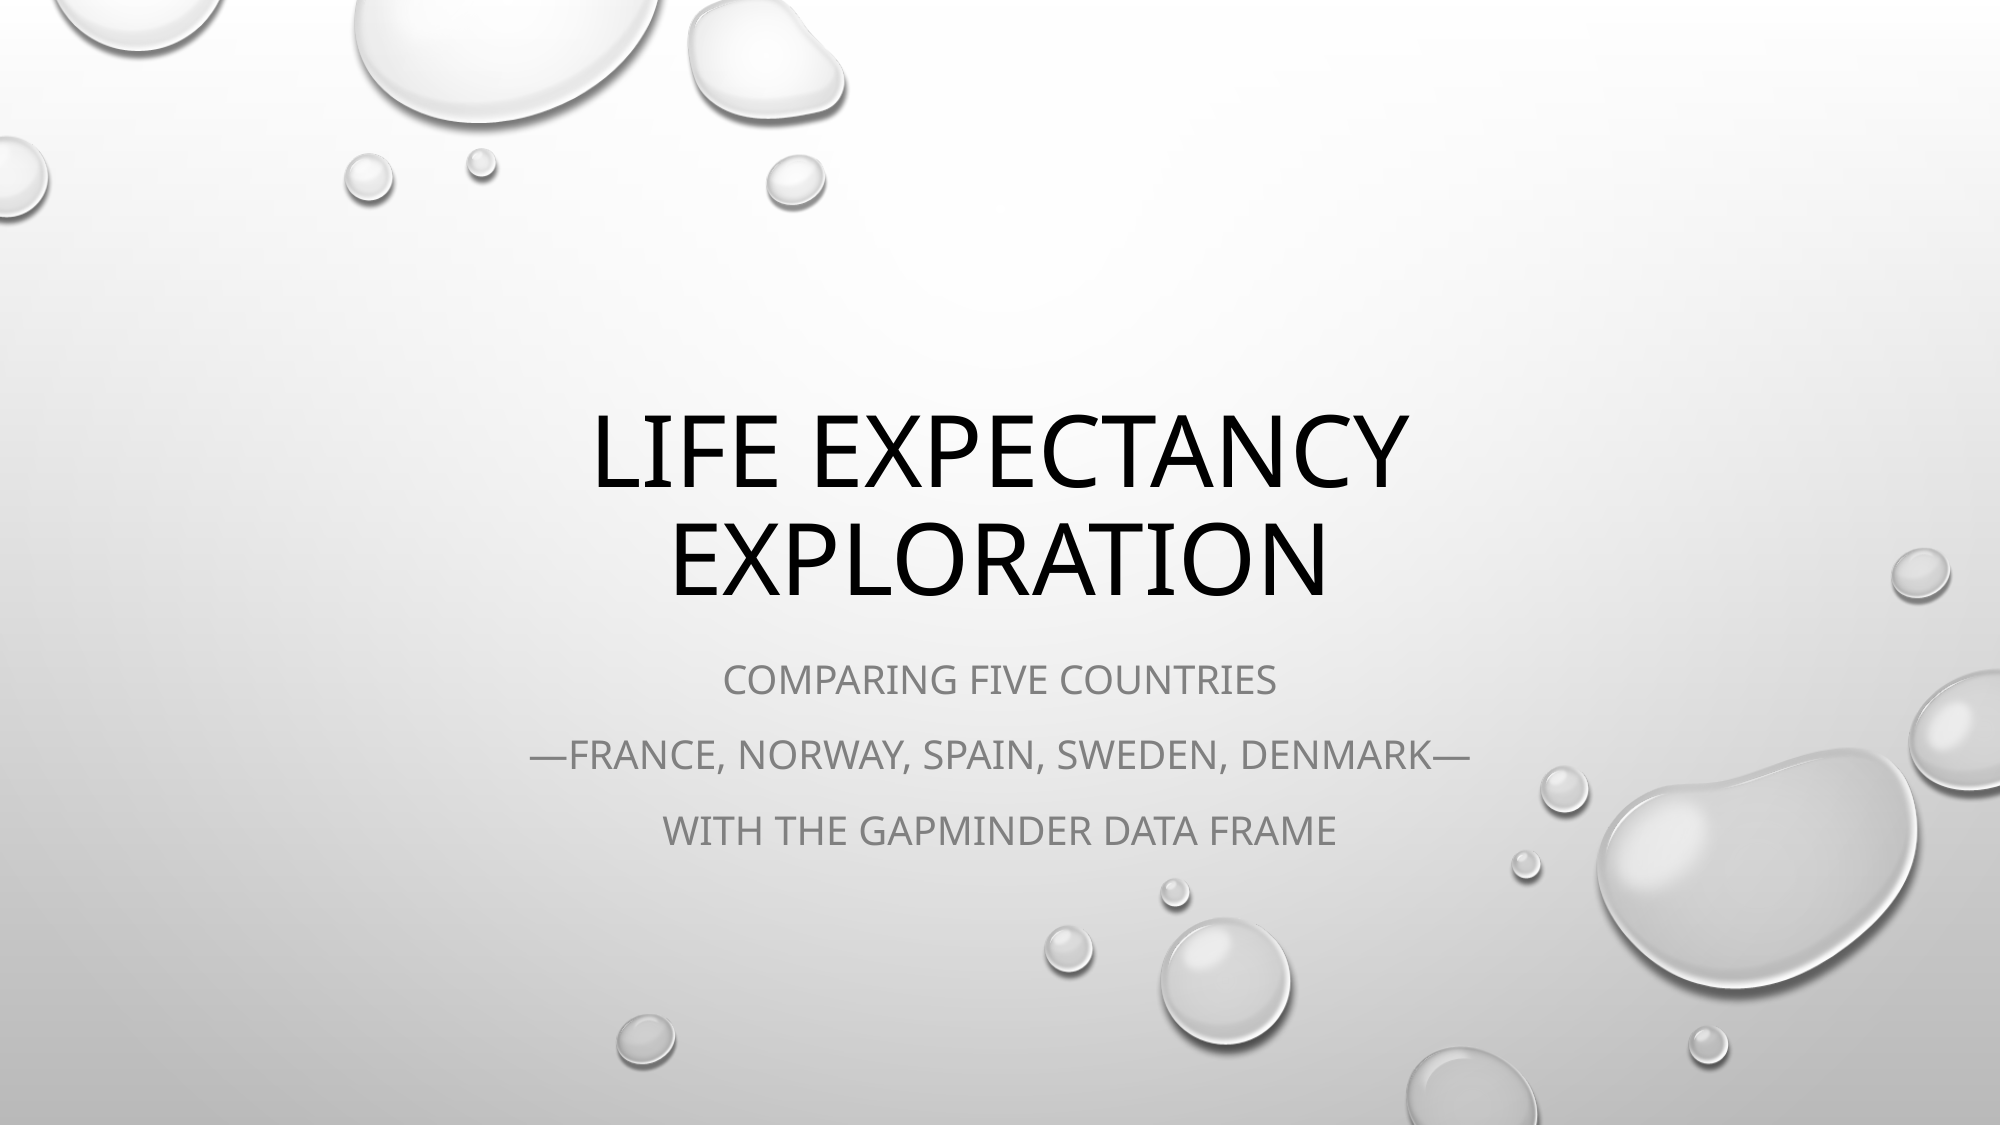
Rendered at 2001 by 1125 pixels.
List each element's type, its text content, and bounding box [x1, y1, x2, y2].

title Life Expectancy exploration [287, 213, 1713, 625]
subtitle Comparing five countries —France, Norway, Spain, Sweden, Denmark— with the gapminder data frame [287, 637, 1713, 863]
picture [0, 0, 2000, 1125]
